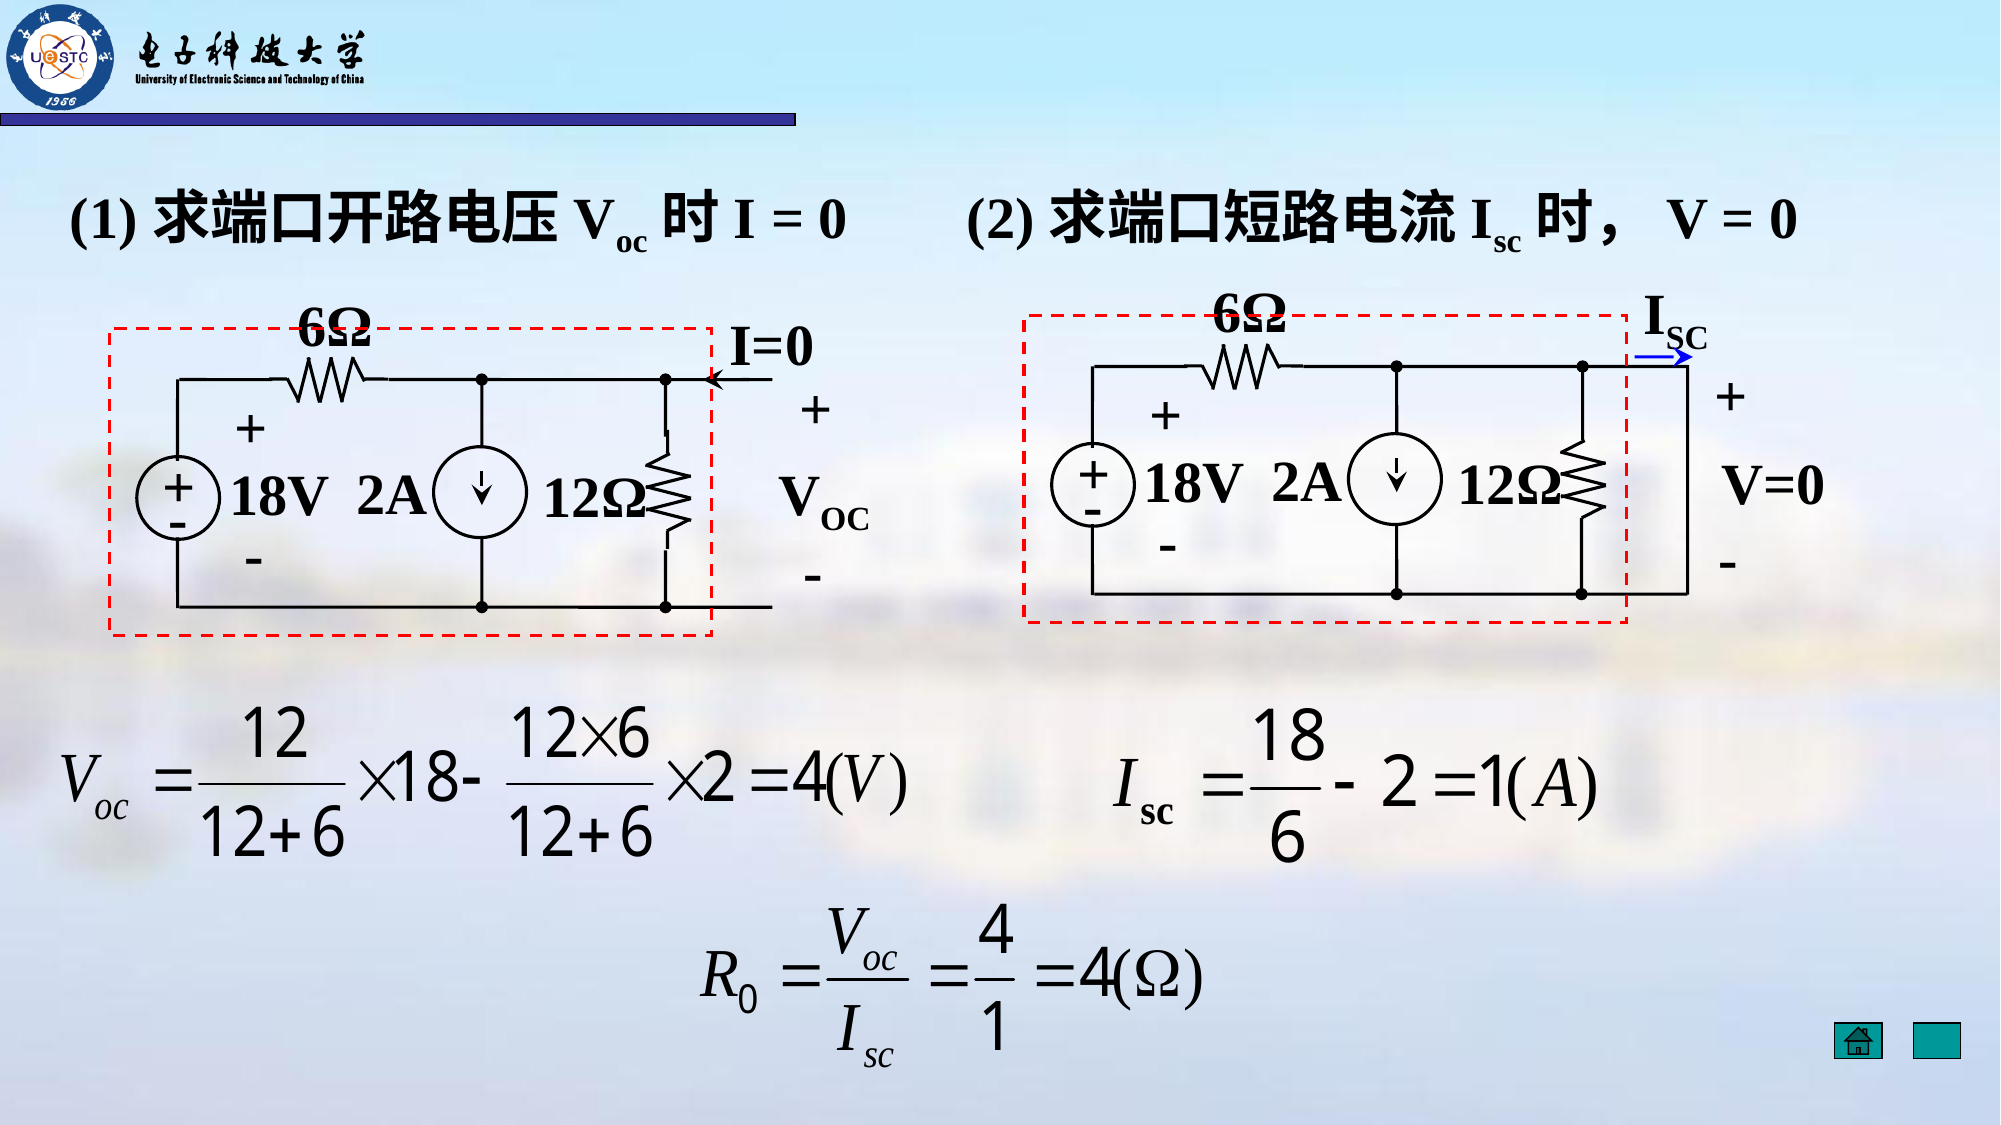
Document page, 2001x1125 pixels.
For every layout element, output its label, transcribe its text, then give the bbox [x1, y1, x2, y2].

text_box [689, 887, 1213, 1083]
text_box (2)求端口短路电流Isc时，V = 0 [951, 172, 1887, 268]
picture [0, 0, 2001, 1125]
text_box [108, 280, 913, 637]
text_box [1023, 266, 1874, 623]
text_box (1)求端口开路电压Voc时I = 0 [55, 172, 951, 268]
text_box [54, 689, 921, 873]
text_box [1101, 692, 1609, 879]
